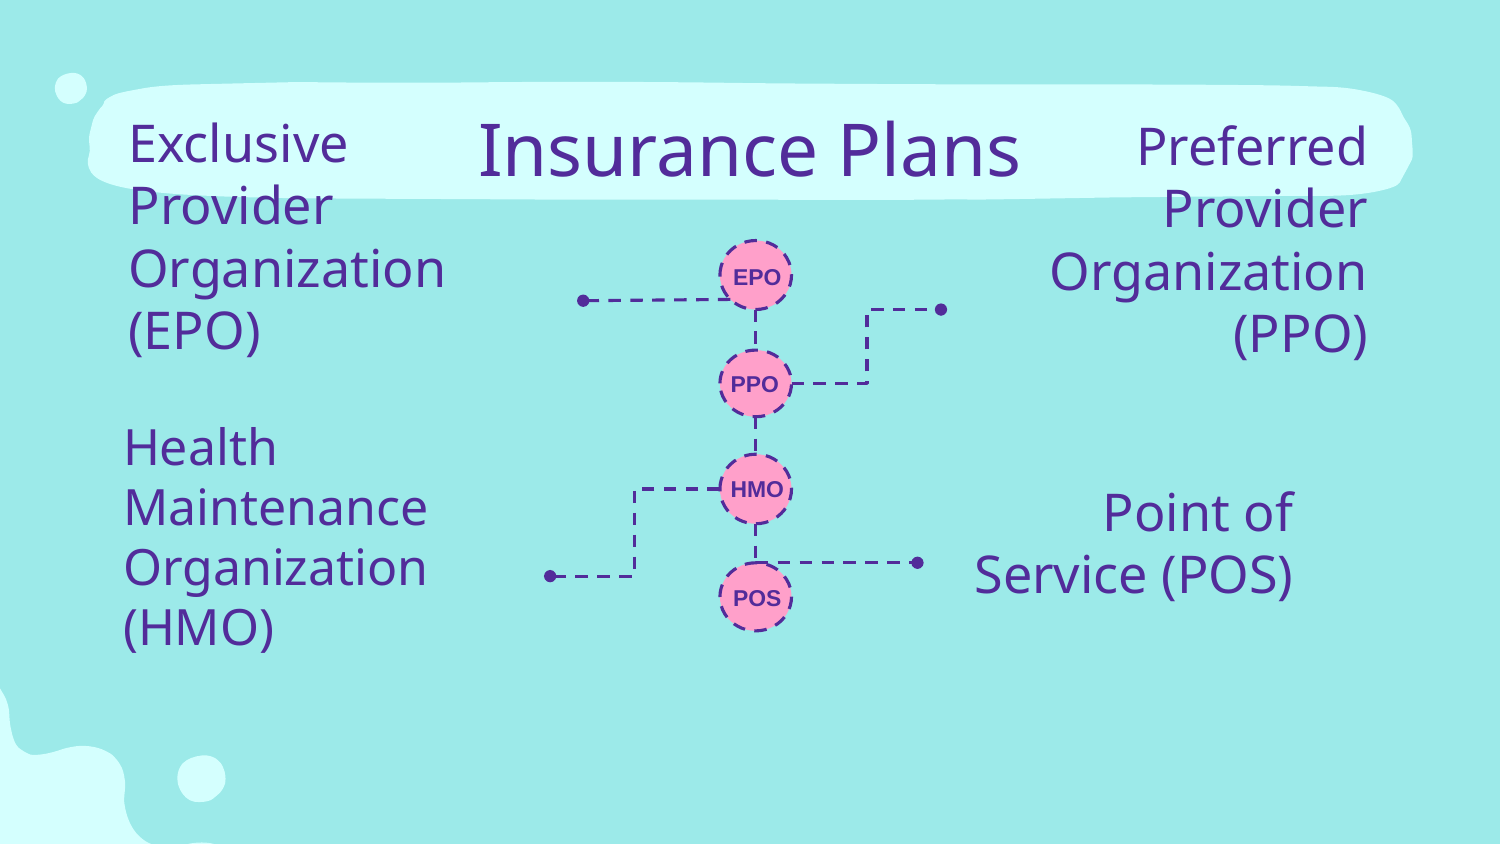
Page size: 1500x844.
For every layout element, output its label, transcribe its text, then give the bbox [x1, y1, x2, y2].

text_box [726, 350, 785, 364]
text_box Health Maintenance Organization (HMO) [108, 481, 551, 671]
text_box PPO [713, 364, 797, 403]
text_box [0, 688, 152, 844]
text_box [725, 508, 786, 524]
title Insurance Plans [116, 88, 1383, 194]
text_box [726, 563, 785, 577]
text_box [727, 454, 785, 468]
text_box [727, 296, 785, 310]
text_box [726, 403, 785, 417]
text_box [791, 309, 942, 384]
text_box Point of Service (POS) [933, 481, 1309, 620]
text_box [177, 755, 226, 803]
text_box [54, 72, 87, 104]
text_box [145, 81, 1347, 88]
text_box [725, 240, 786, 256]
text_box Preferred Provider Organization (PPO) [940, 240, 1383, 379]
text_box [1383, 95, 1413, 191]
text_box [87, 94, 116, 186]
text_box HMO [712, 468, 803, 508]
text_box POS [715, 577, 800, 617]
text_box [549, 488, 721, 577]
text_box [176, 194, 1361, 200]
text_box [726, 617, 785, 631]
text_box Exclusive Provider Organization (EPO) [113, 245, 571, 376]
text_box EPO [715, 256, 800, 296]
